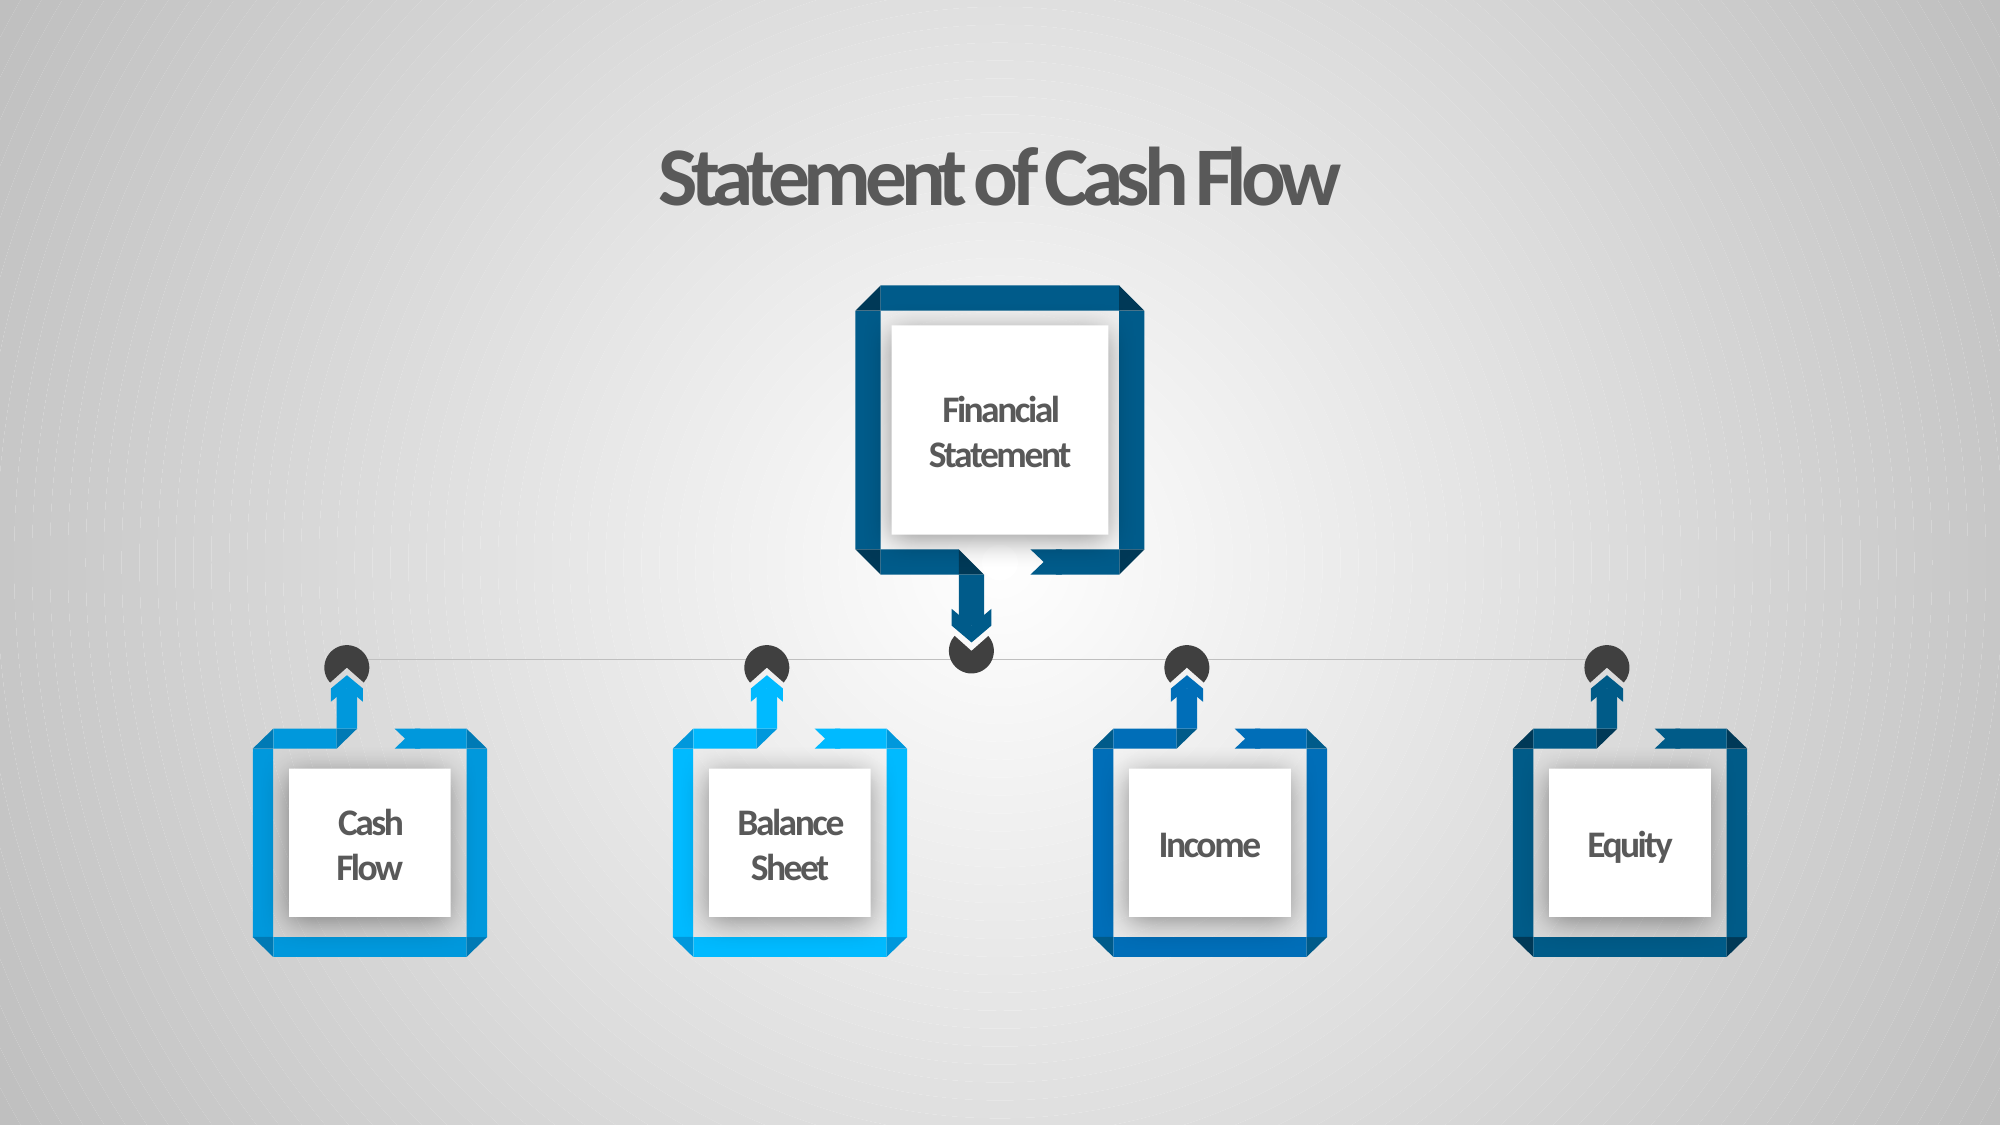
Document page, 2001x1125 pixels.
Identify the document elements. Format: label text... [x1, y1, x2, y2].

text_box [252, 645, 1748, 957]
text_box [855, 285, 1145, 674]
text_box Statement of Cash Flow [643, 114, 1357, 230]
